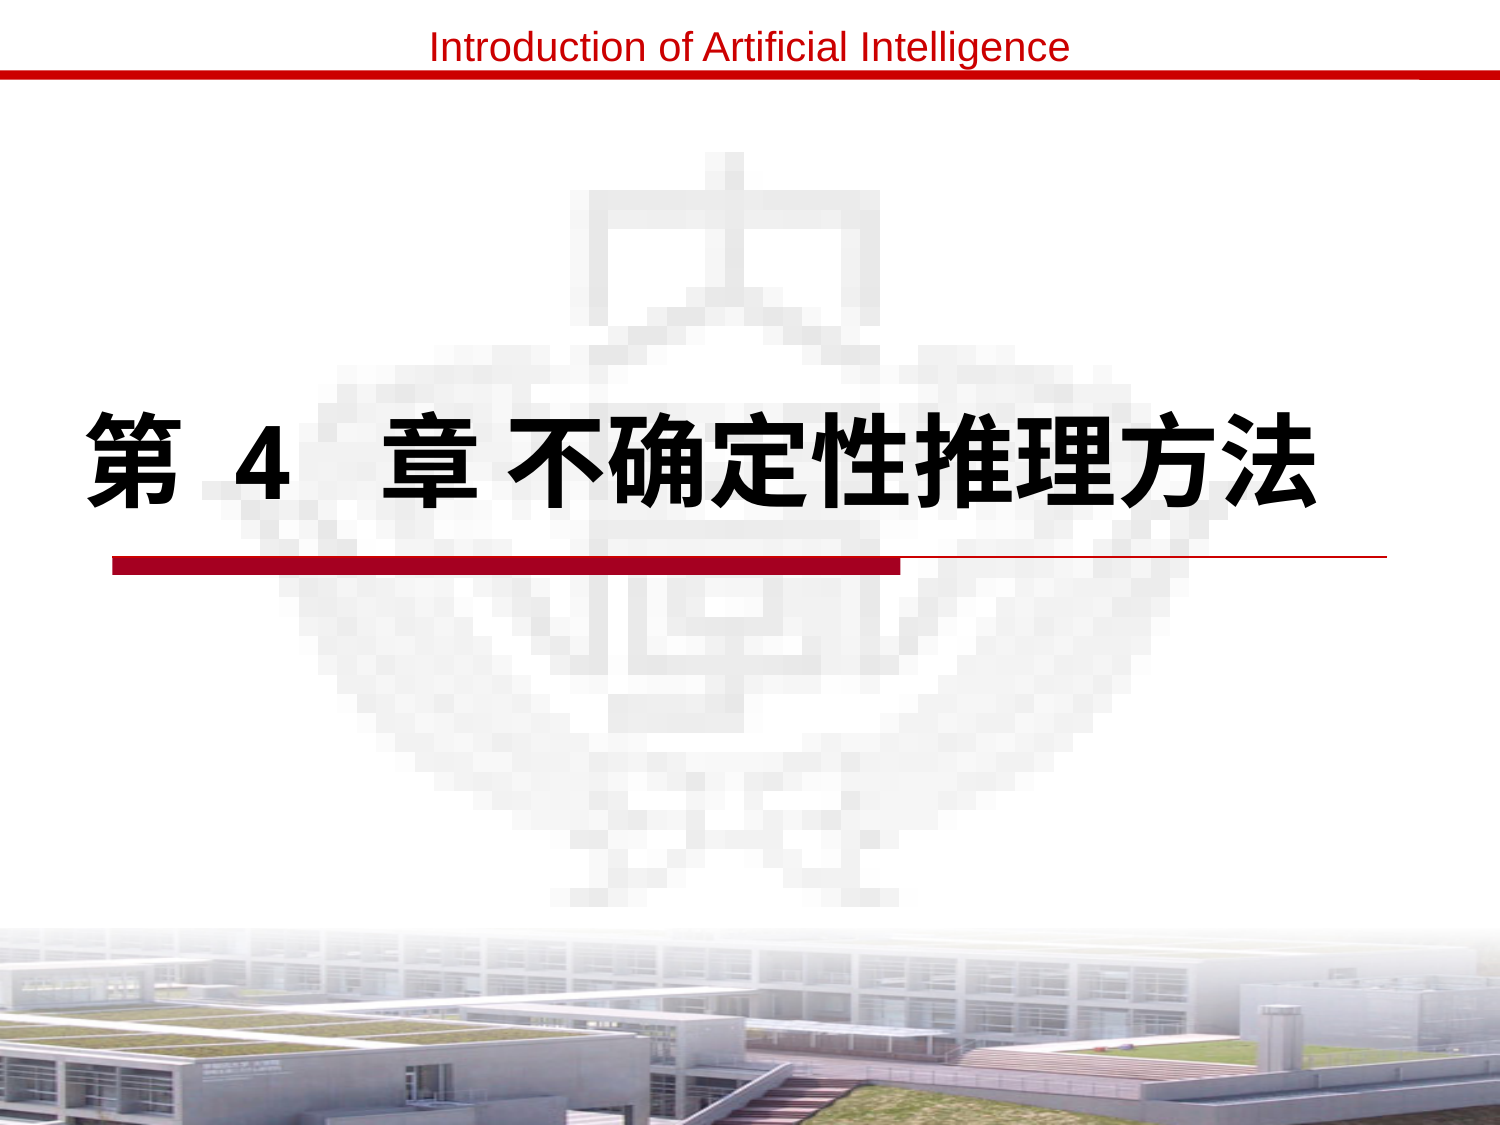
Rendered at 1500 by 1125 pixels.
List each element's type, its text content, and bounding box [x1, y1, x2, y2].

picture [0, 928, 1500, 1125]
title 第 4 章 不确定性推理方法 [0, 195, 1375, 528]
